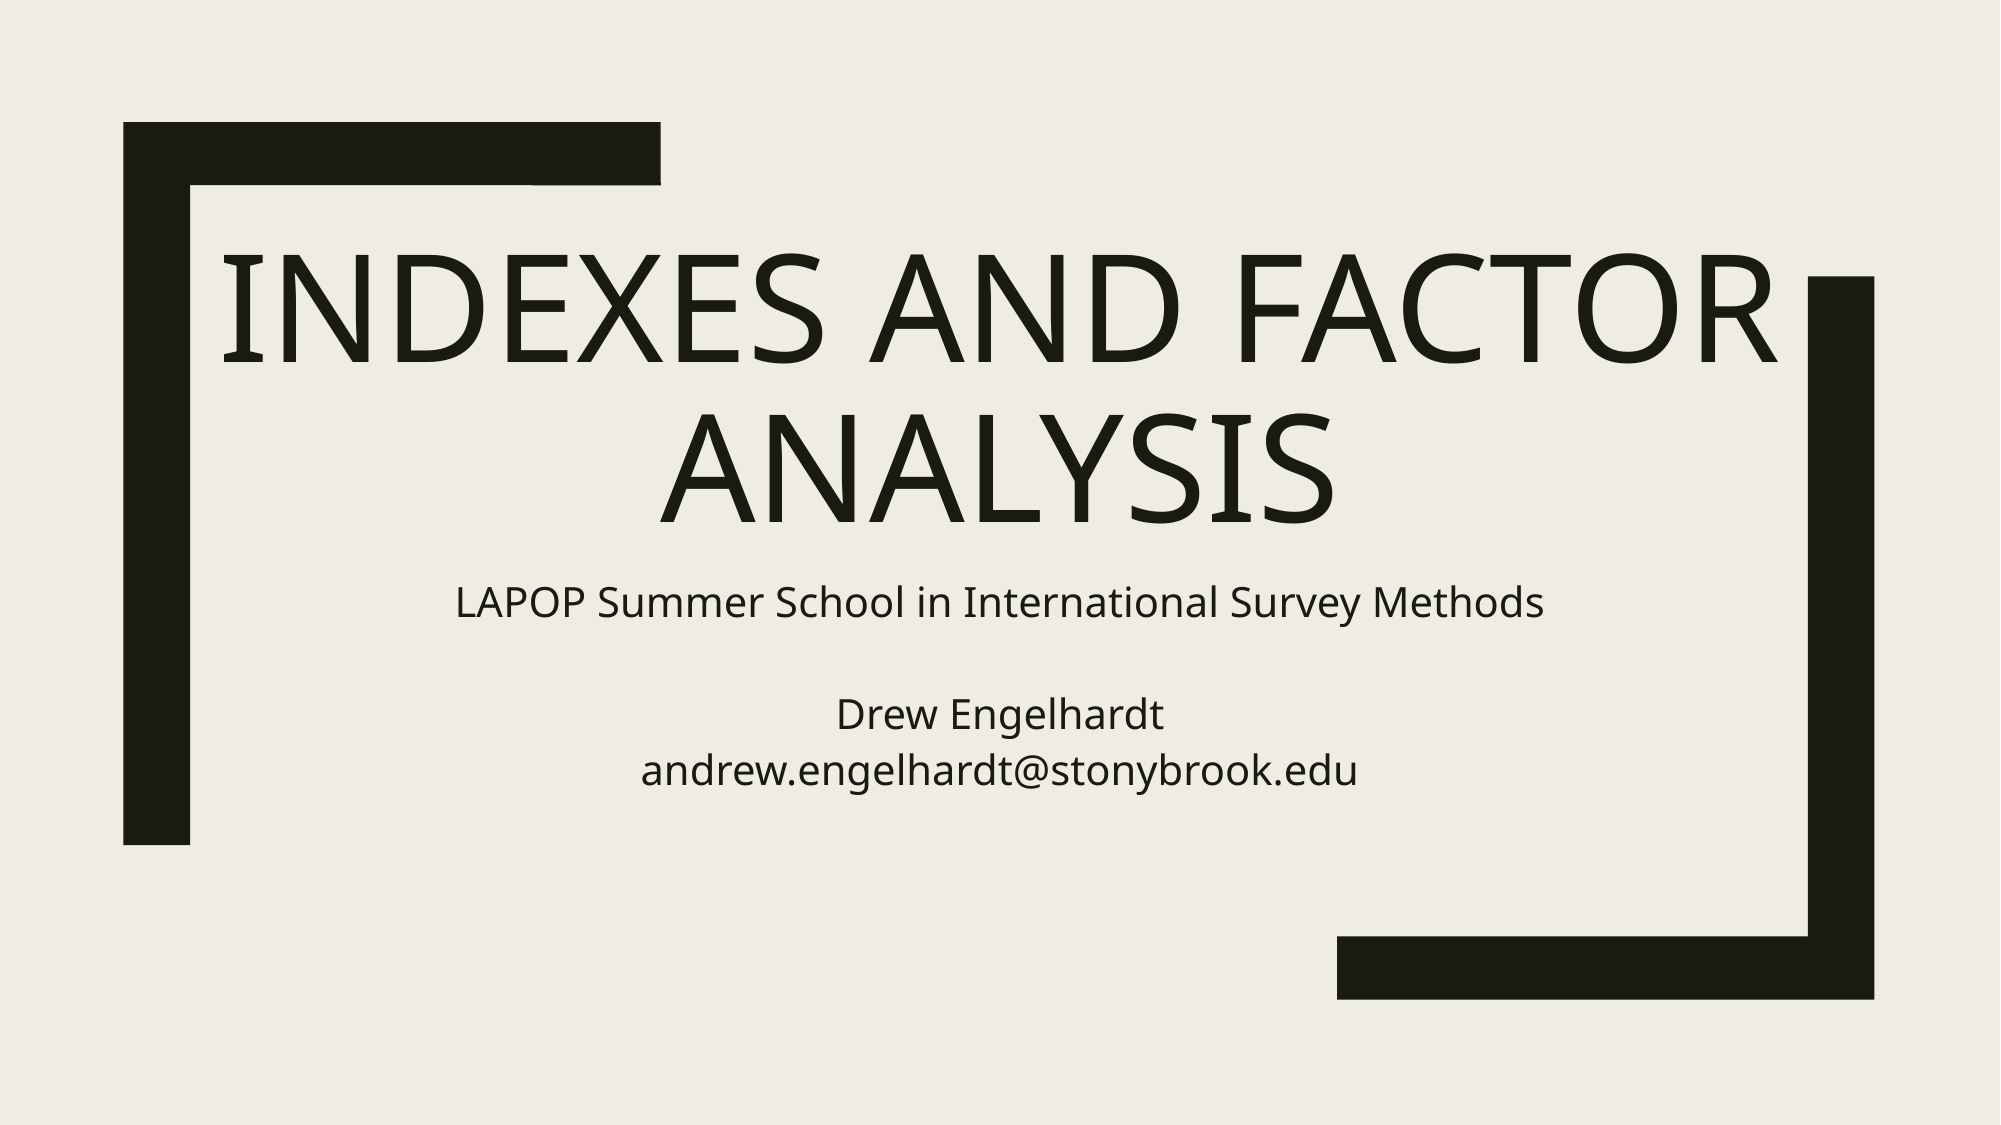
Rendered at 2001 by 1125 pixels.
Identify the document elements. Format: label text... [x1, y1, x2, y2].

title Indexes And Factor Analysis [141, 192, 1858, 563]
subtitle LAPOP Summer School in International Survey Methods Drew Engelhardt andrew.engelhardt@stonybrook.edu [439, 562, 1561, 821]
